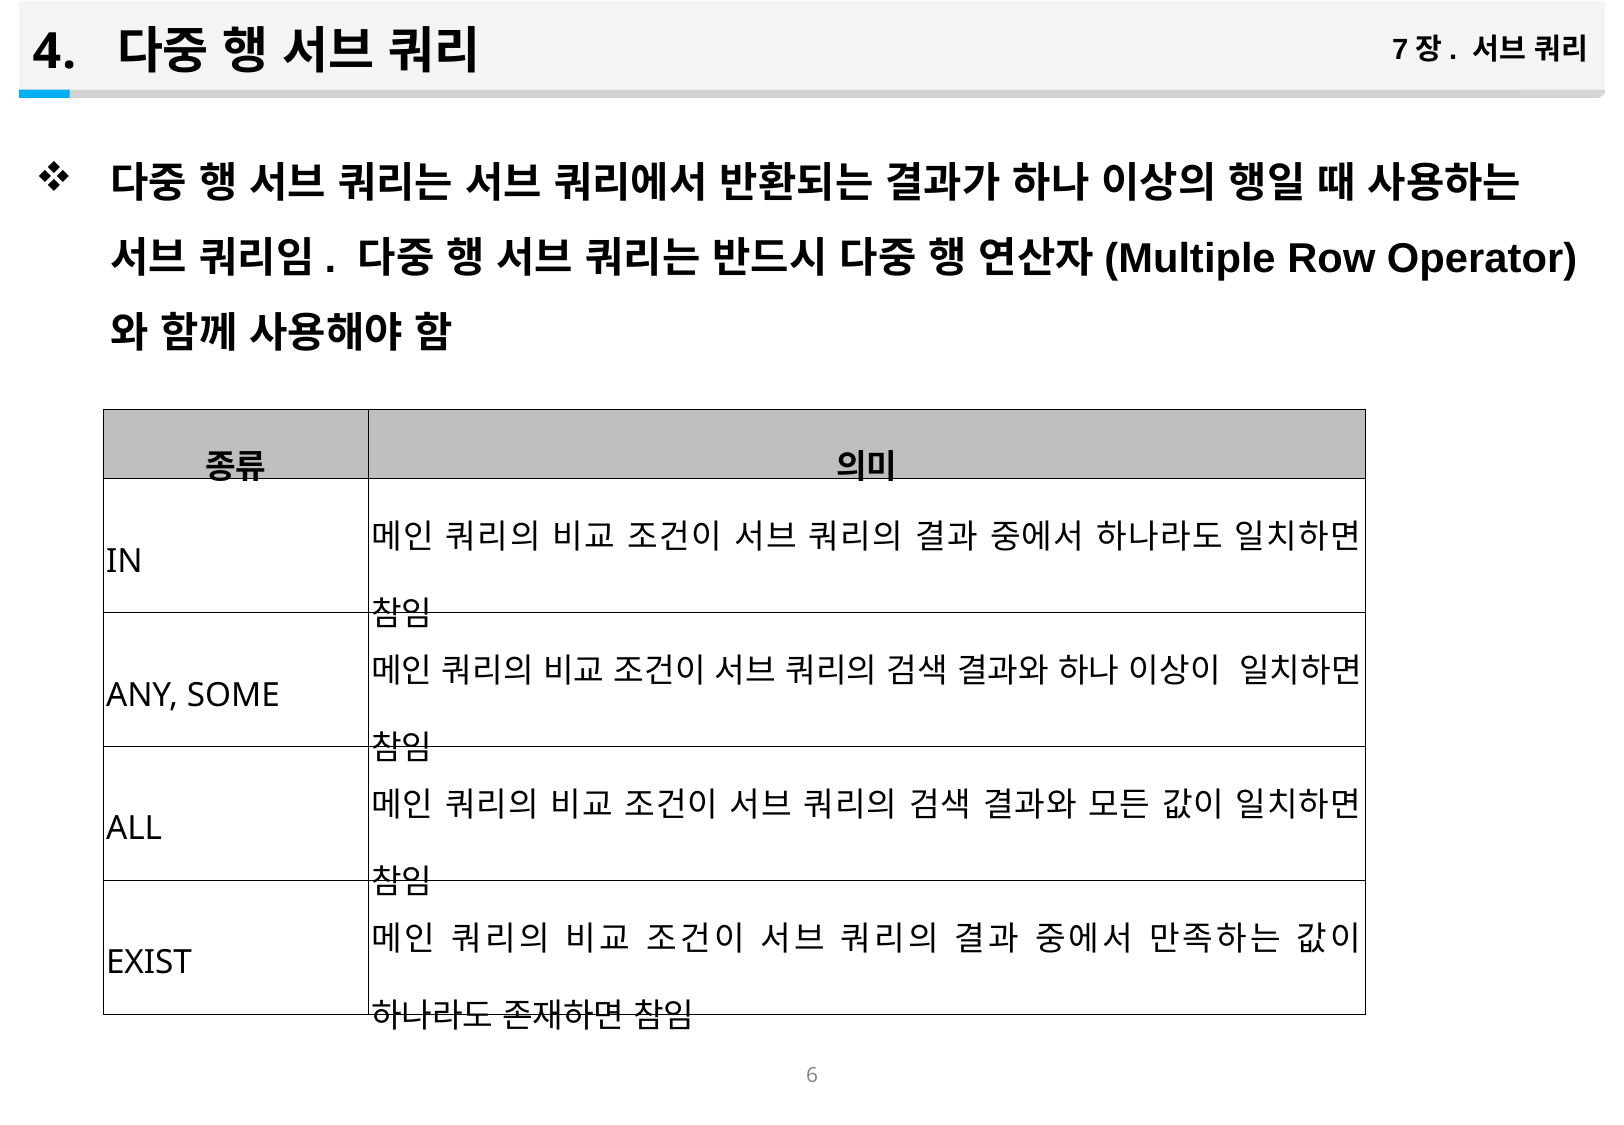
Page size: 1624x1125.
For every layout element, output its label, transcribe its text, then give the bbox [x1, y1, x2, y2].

table_header 종류 [104, 410, 368, 478]
text_box 7장. 서브 쿼리 [1377, 22, 1604, 73]
text_box 다중 행 서브 쿼리는 서브 쿼리에서 반환되는 결과가 하나 이상의 행일 때 사용하는 서브 쿼리임. 다중 행 서브 쿼리는 반드시 다중 행 연산자(Multiple Row Operator)와 함께 사용해야 함 [20, 123, 1602, 589]
table_cell 메인 쿼리의 비교 조건이 서브 쿼리의 결과 중에서 하나라도 일치하면 참임 [369, 479, 1365, 612]
table_header 의미 [369, 410, 1365, 478]
table_cell 메인 쿼리의 비교 조건이 서브 쿼리의 결과 중에서 만족하는 값이 하나라도 존재하면 참임 [369, 881, 1365, 1014]
picture [19, 1, 1605, 98]
table_cell 메인 쿼리의 비교 조건이 서브 쿼리의 검색 결과와 모든 값이 일치하면 참임 [369, 747, 1365, 880]
table_cell ANY, SOME [104, 613, 368, 746]
table_cell 메인 쿼리의 비교 조건이 서브 쿼리의 검색 결과와 하나 이상이 일치하면 참임 [369, 613, 1365, 746]
table_cell ALL [104, 747, 368, 880]
slide_number 5 [622, 1045, 1002, 1106]
table_cell IN [104, 479, 368, 612]
list 다중 행 서브 쿼리 [17, 11, 1167, 85]
table_cell EXIST [104, 881, 368, 1014]
